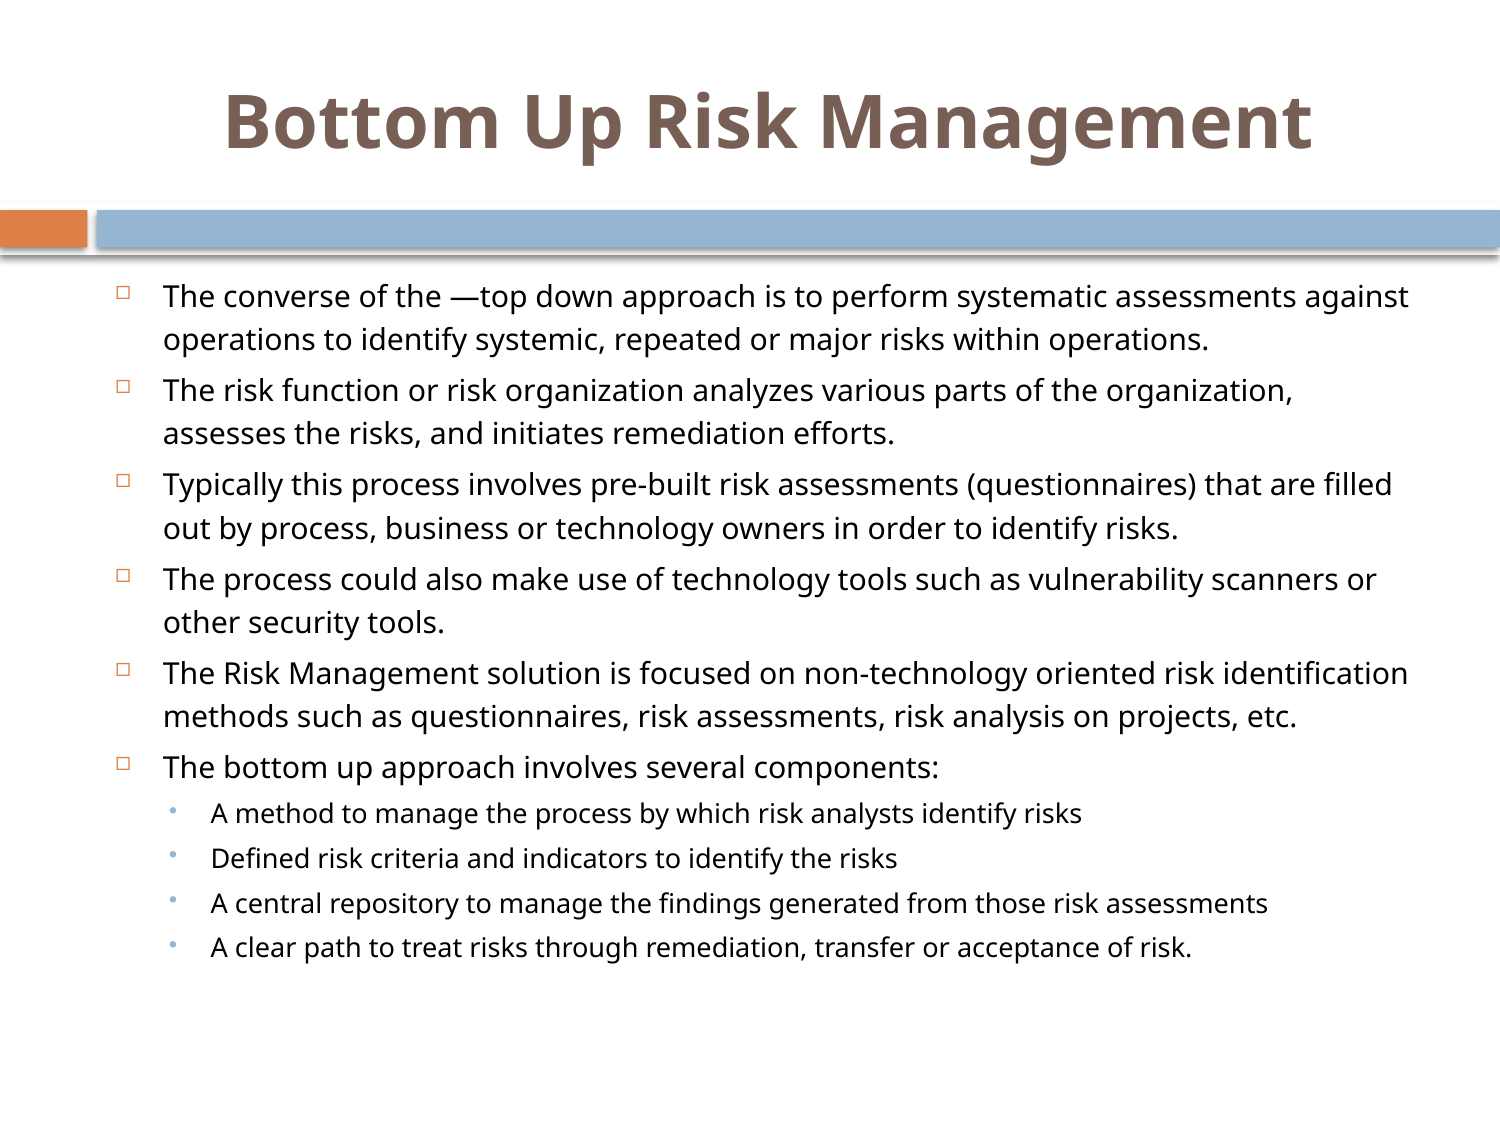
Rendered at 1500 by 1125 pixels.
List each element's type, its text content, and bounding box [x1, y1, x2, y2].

list The converse of the ―top down approach is to perform systematic assessments against operations to identify systemic, repeated or major risks within operations. The risk function or risk organization analyzes various parts of the organization, assesses the risks, and initiates remediation efforts. Typically this process involves pre-built risk assessments (questionnaires) that are filled out by process, business or technology owners in order to identify risks. The process could also make use of technology tools such as vulnerability scanners or other security tools. The Risk Management solution is focused on non-technology oriented risk identification methods such as questionnaires, risk assessments, risk analysis on projects, etc. The bottom up approach involves several components: A method to manage the process by which risk analysts identify risks Defined risk criteria and indicators to identify the risks A central repository to manage the findings generated from those risk assessments A clear path to treat risks through remediation, transfer or acceptance of risk. [100, 262, 1438, 1000]
title Bottom Up Risk Management [100, 37, 1438, 200]
